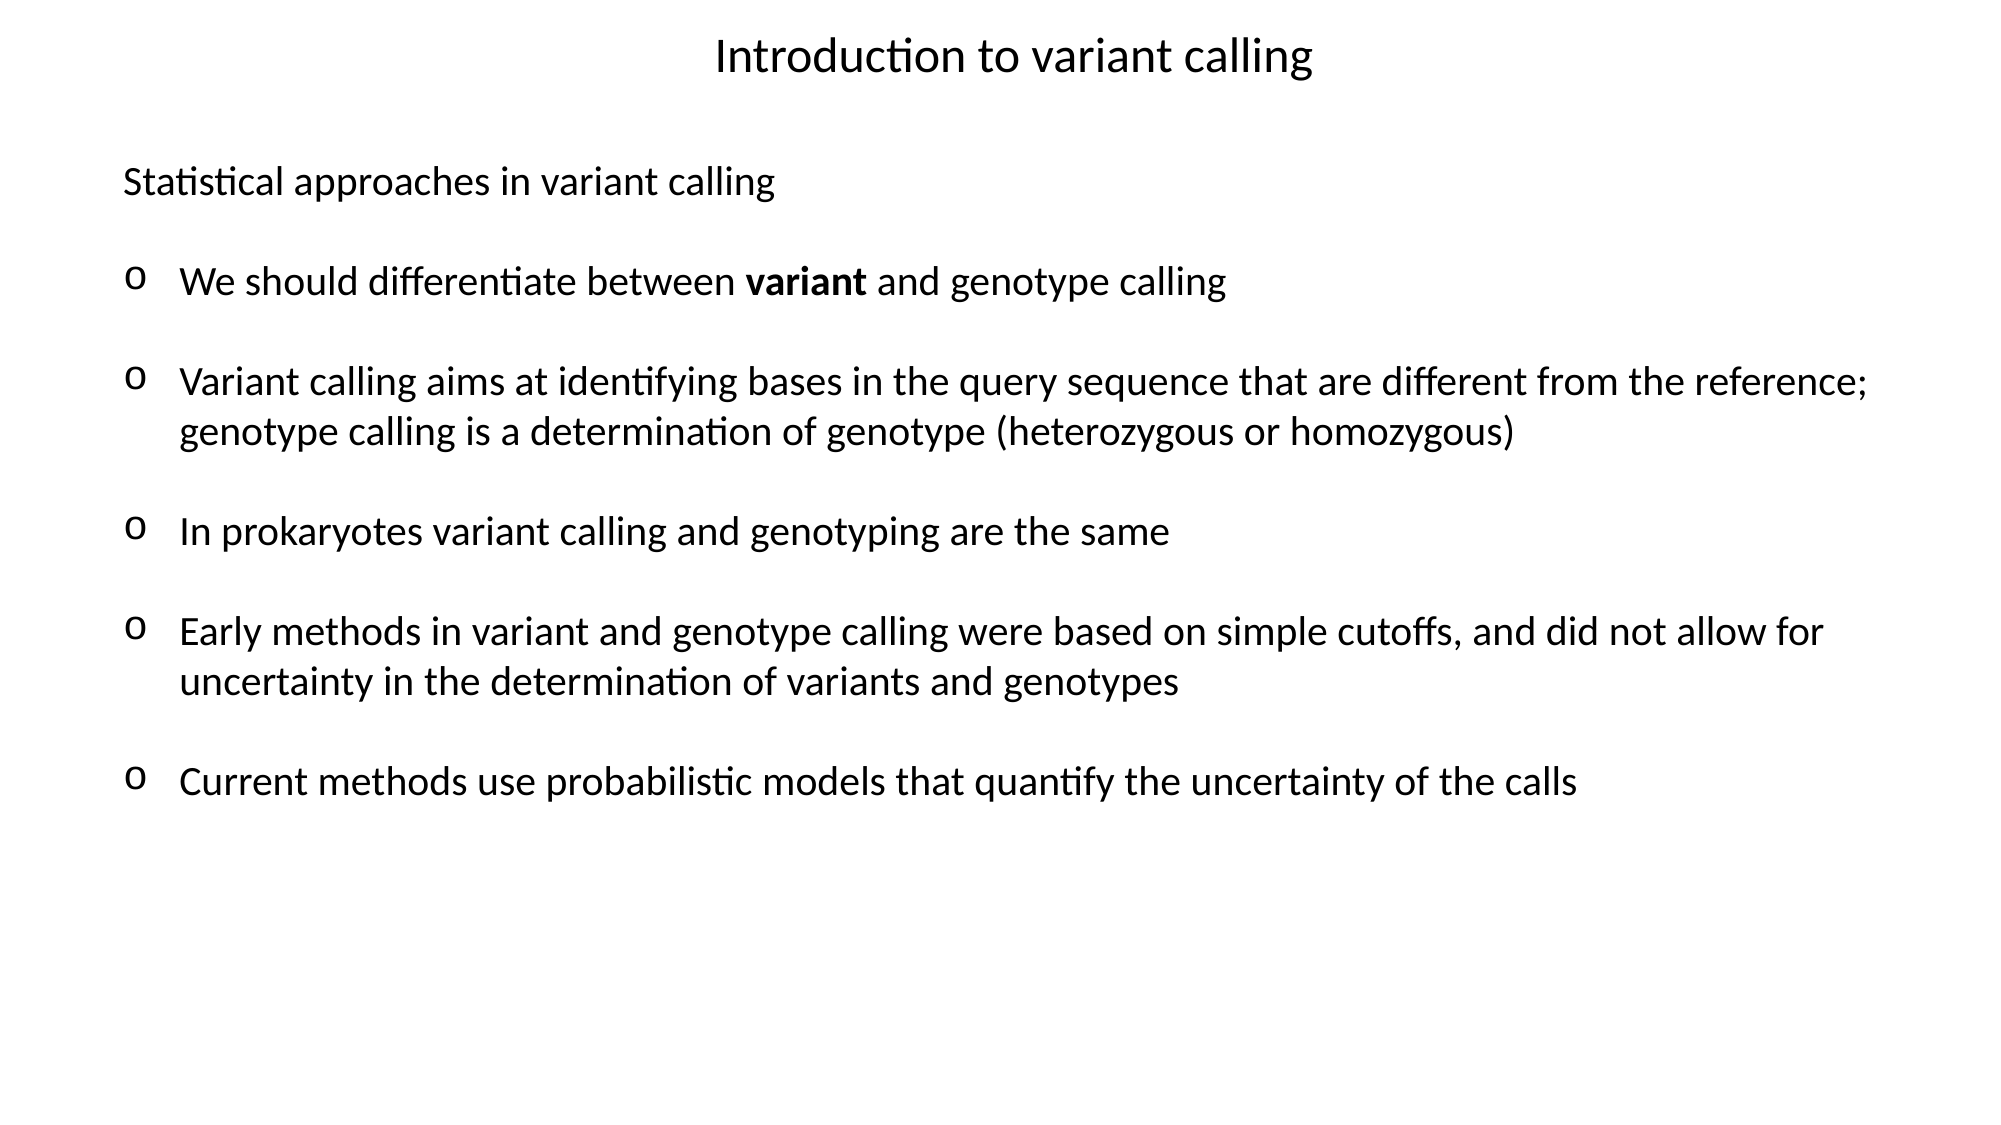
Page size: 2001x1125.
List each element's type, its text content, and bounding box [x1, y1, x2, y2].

text_box Introduction to variant calling [699, 15, 1329, 135]
text_box Statistical approaches in variant calling We should differentiate between variant and genotype calling Variant calling aims at identifying bases in the query sequence that are different from the reference; genotype calling is a determination of genotype (heterozygous or homozygous) In prokaryotes variant calling and genotyping are the same Early methods in variant and genotype calling were based on simple cutoffs, and did not allow for uncertainty in the determination of variants and genotypes Current methods use probabilistic models that quantify the uncertainty of the calls [108, 146, 1915, 1012]
